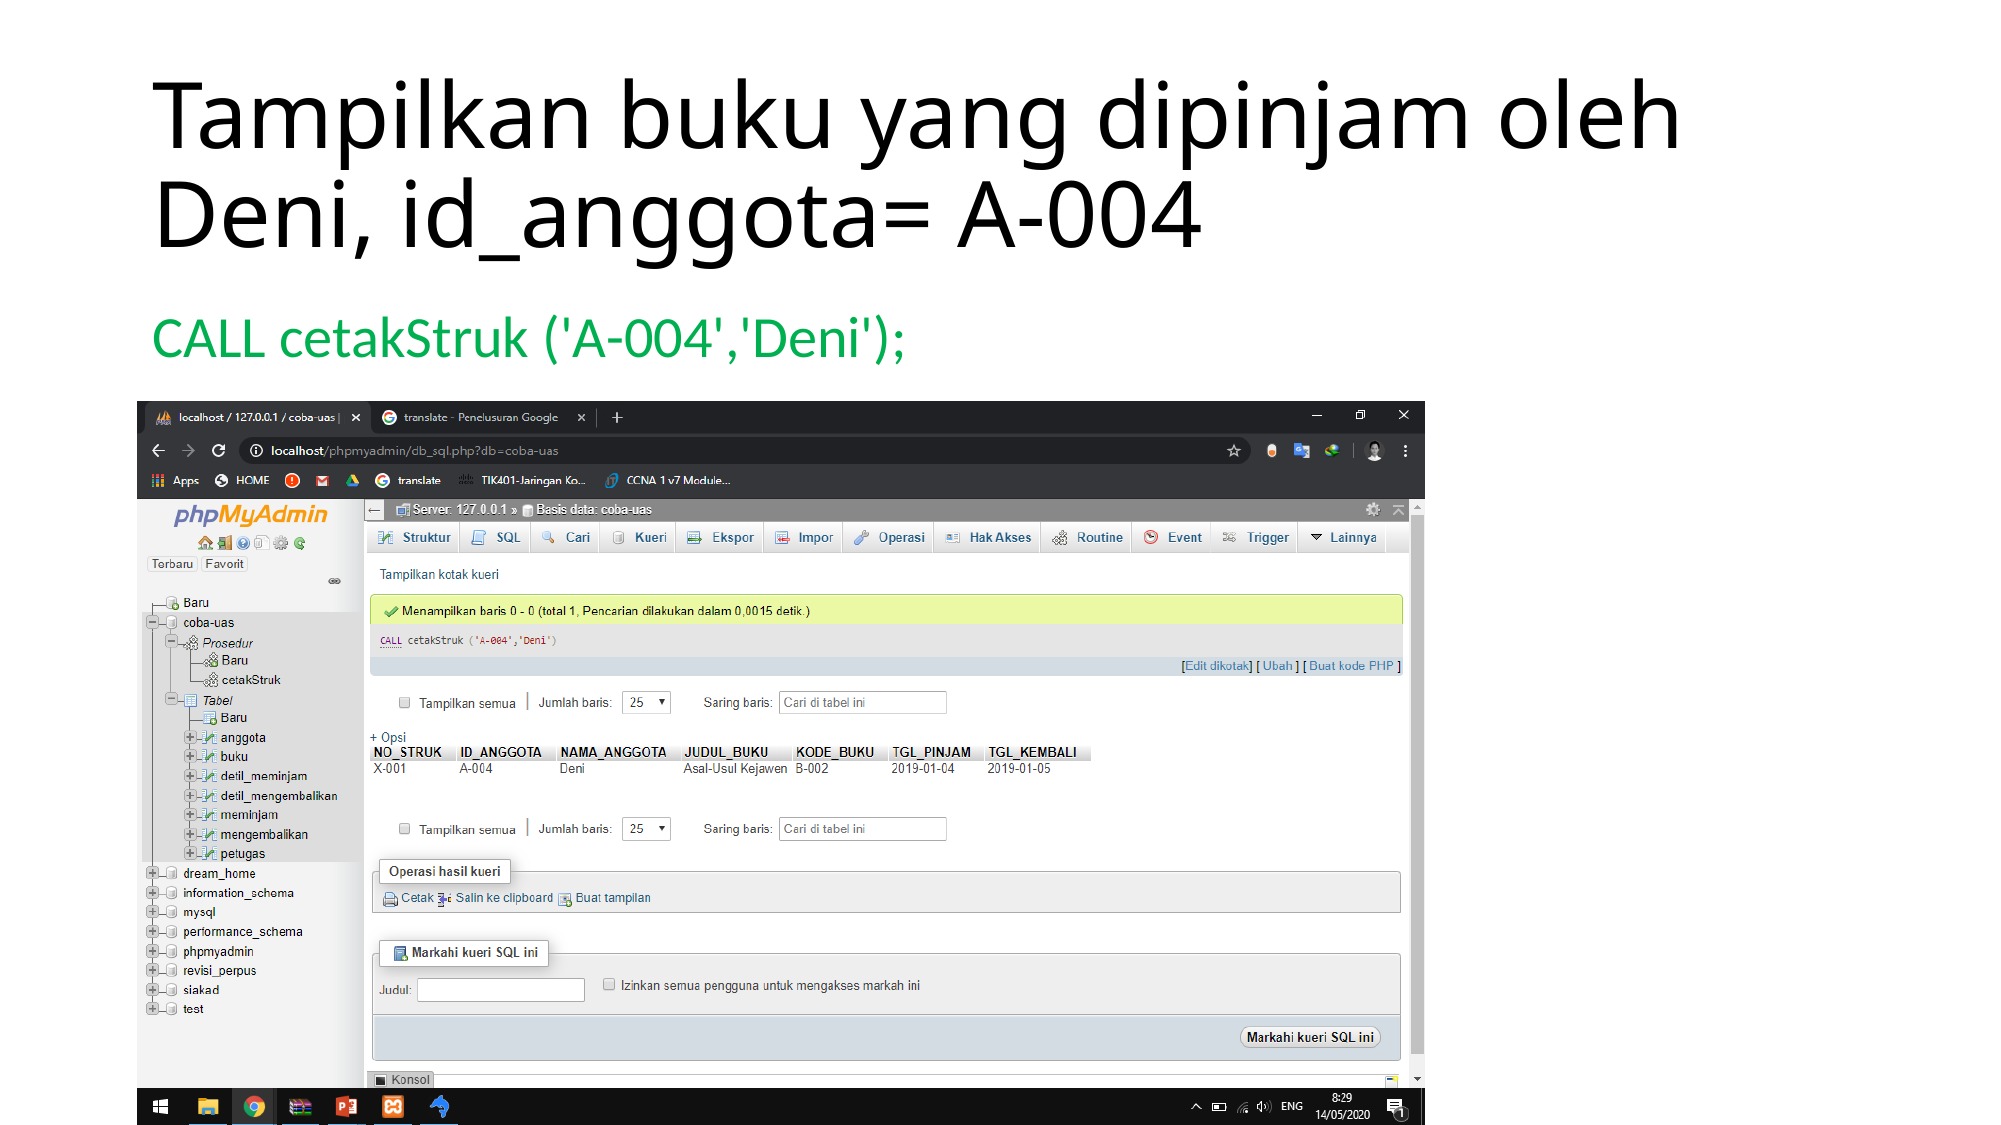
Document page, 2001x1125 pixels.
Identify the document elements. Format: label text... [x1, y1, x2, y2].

list CALL cetakStruk ('A-004','Deni'); [137, 299, 1863, 1014]
title Tampilkan buku yang dipinjam oleh Deni, id_anggota= A-004 [137, 59, 1863, 278]
picture [137, 401, 1425, 1125]
